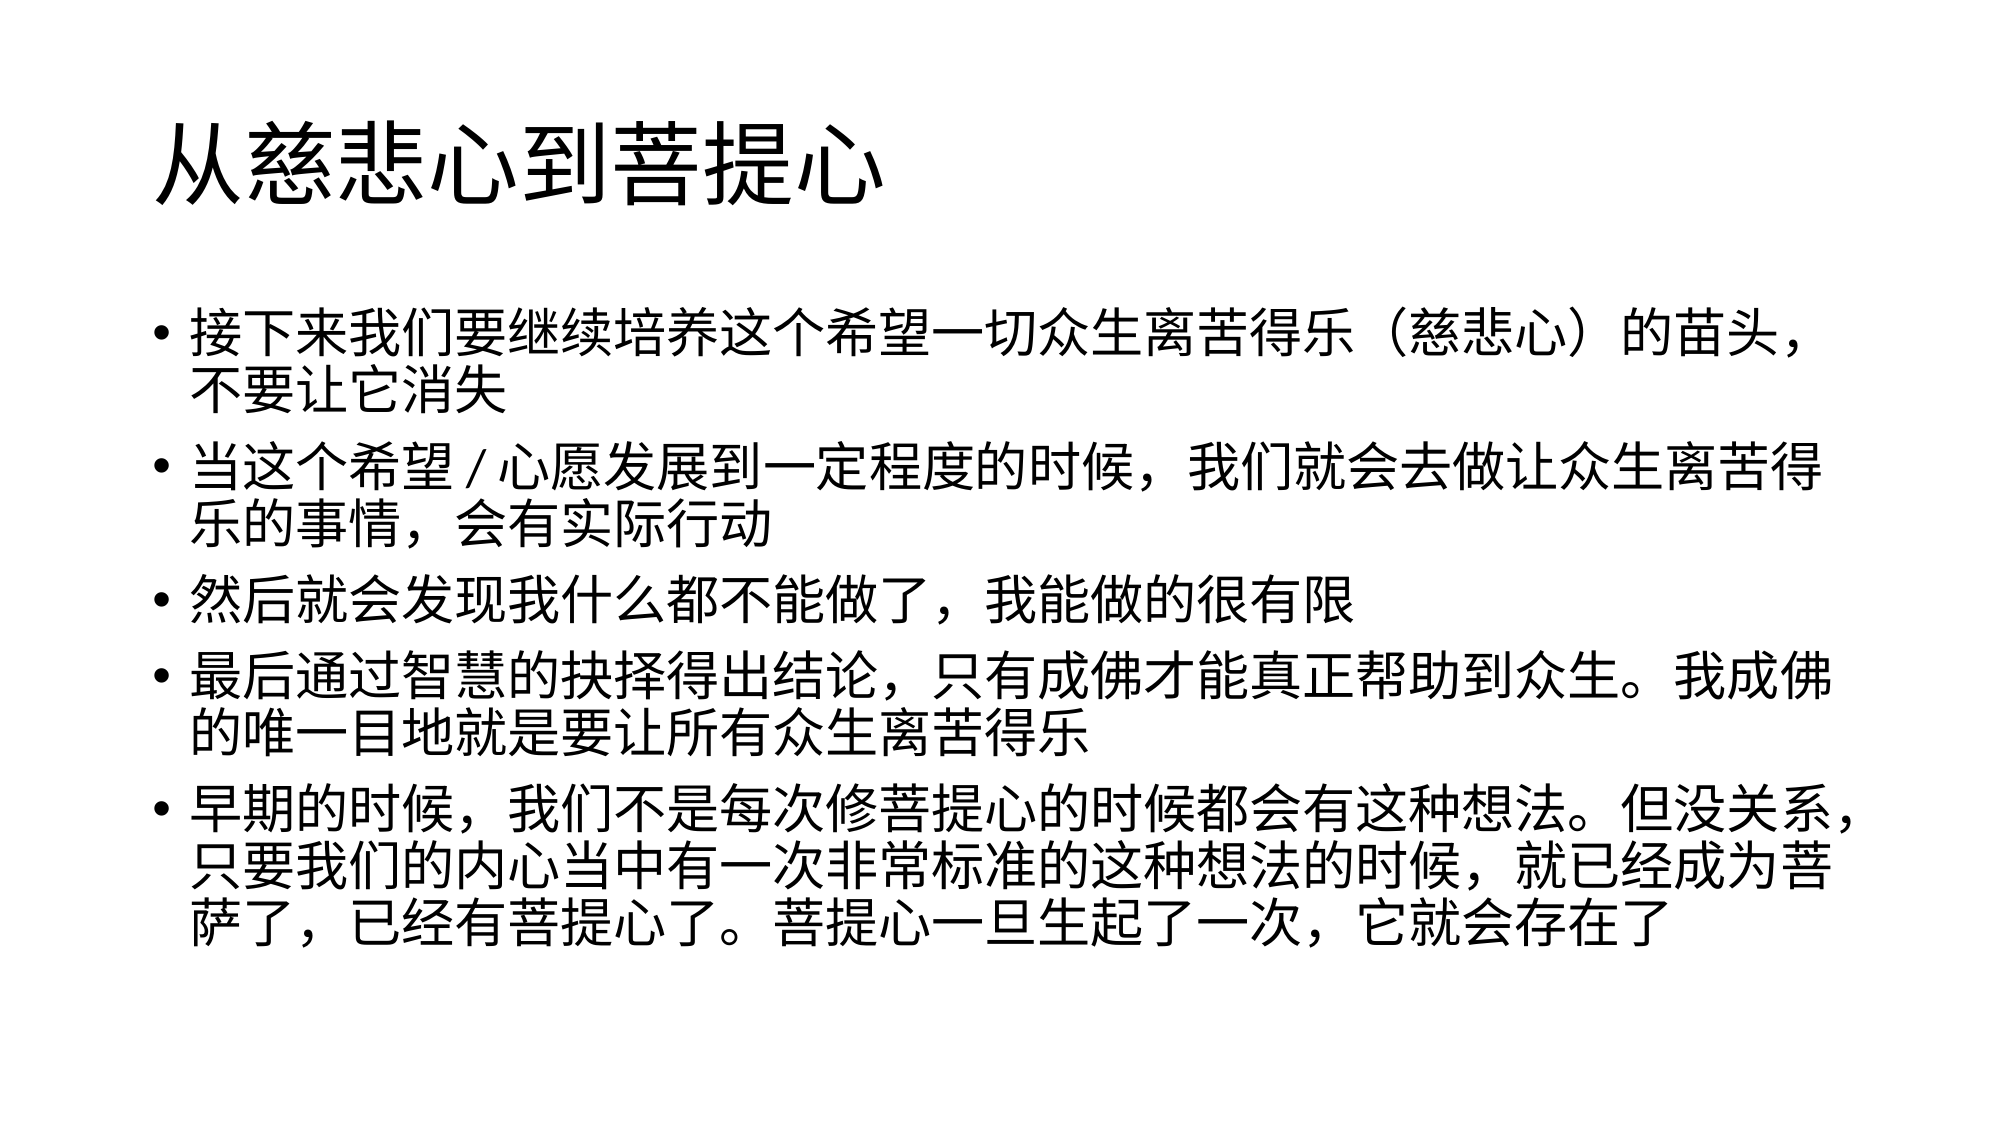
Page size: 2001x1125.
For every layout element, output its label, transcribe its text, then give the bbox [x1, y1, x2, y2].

title 从慈悲心到菩提心 [137, 59, 1863, 278]
list 接下来我们要继续培养这个希望一切众生离苦得乐（慈悲心）的苗头，不要让它消失 当这个希望/心愿发展到一定程度的时候，我们就会去做让众生离苦得乐的事情，会有实际行动 然后就会发现我什么都不能做了，我能做的很有限 最后通过智慧的抉择得出结论，只有成佛才能真正帮助到众生。我成佛的唯一目地就是要让所有众生离苦得乐 早期的时候，我们不是每次修菩提心的时候都会有这种想法。但没关系，只要我们的内心当中有一次非常标准的这种想法的时候，就已经成为菩萨了，已经有菩提心了。菩提心一旦生起了一次，它就会存在了 [137, 299, 1863, 1014]
